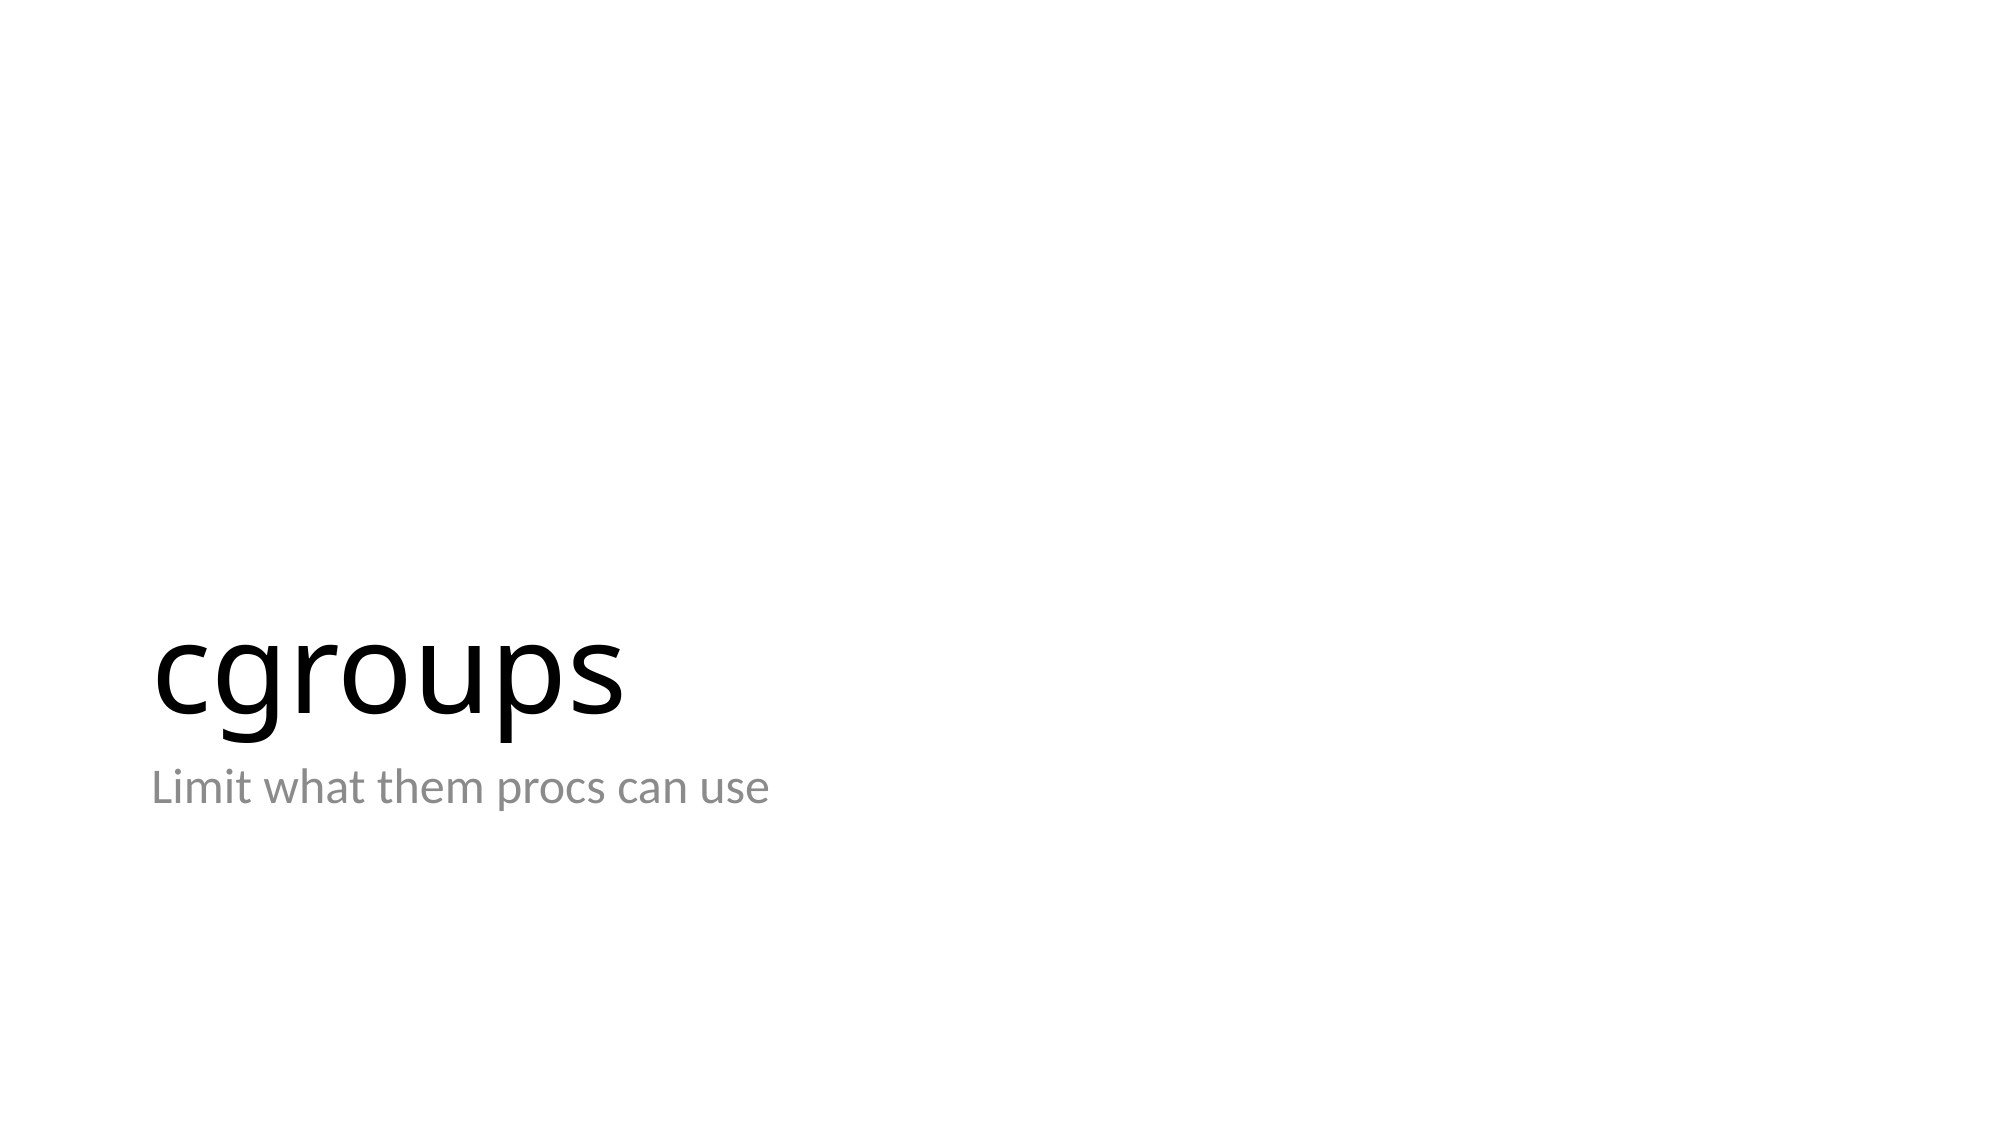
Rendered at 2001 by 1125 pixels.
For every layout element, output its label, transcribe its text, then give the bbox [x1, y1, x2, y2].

title cgroups [136, 280, 1862, 749]
list Limit what them procs can use [136, 752, 1862, 999]
